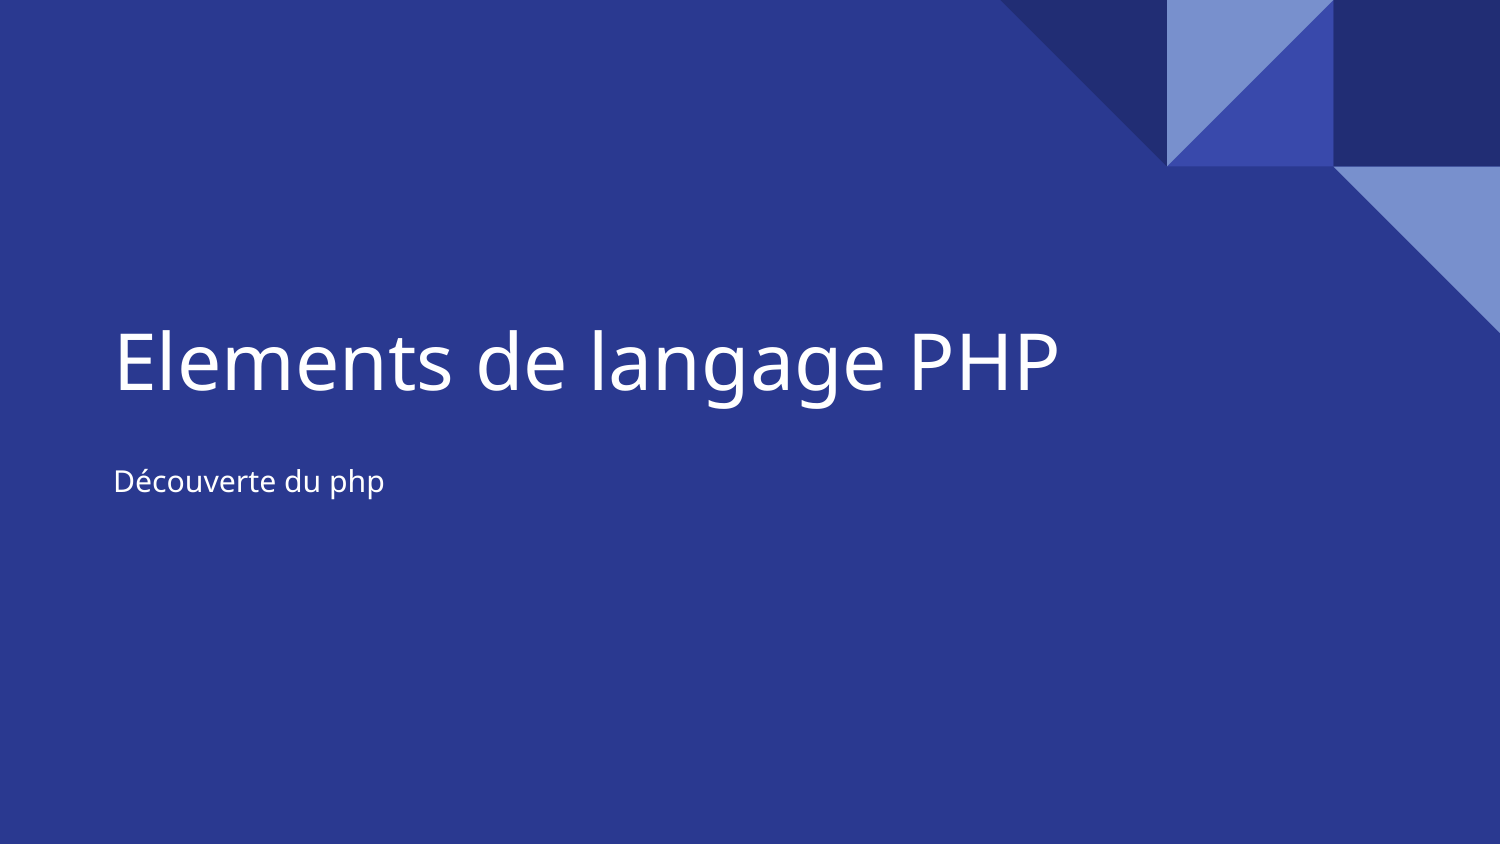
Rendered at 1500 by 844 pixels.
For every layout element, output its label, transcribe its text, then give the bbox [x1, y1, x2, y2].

subtitle Découverte du php [98, 445, 1447, 517]
title Elements de langage PHP [98, 291, 1447, 429]
